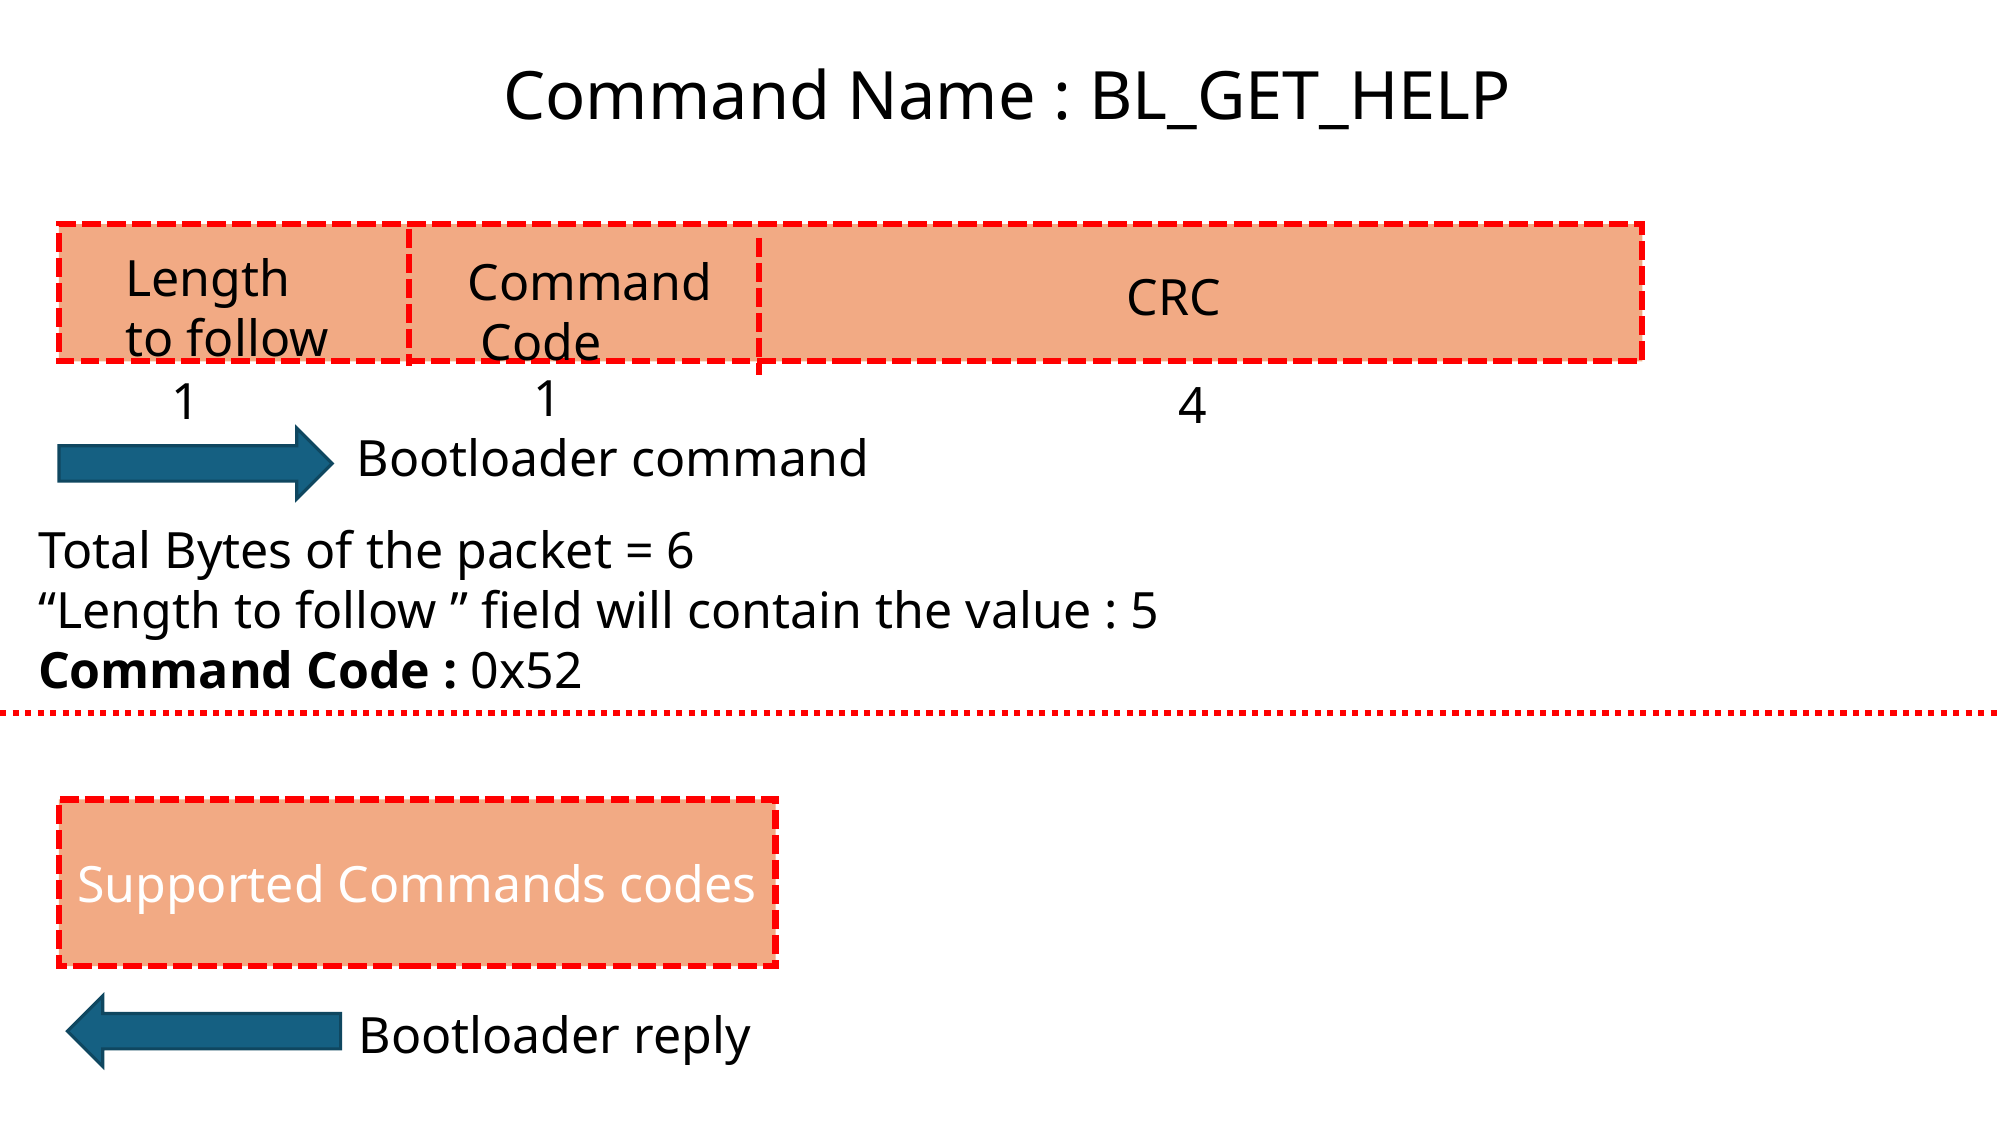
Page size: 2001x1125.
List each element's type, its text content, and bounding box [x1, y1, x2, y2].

text_box Total Bytes of the packet = 6 “Length to follow ” field will contain the value : 5 Command Code : 0x52 [23, 510, 1188, 706]
text_box Supported Commands codes [57, 798, 777, 968]
text_box Bootloader command [342, 443, 885, 495]
text_box [57, 443, 335, 503]
text_box [65, 992, 343, 1071]
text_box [58, 223, 1643, 443]
text_box Bootloader reply [343, 995, 766, 1071]
text_box Command Name : BL_GET_HELP [488, 45, 1544, 141]
